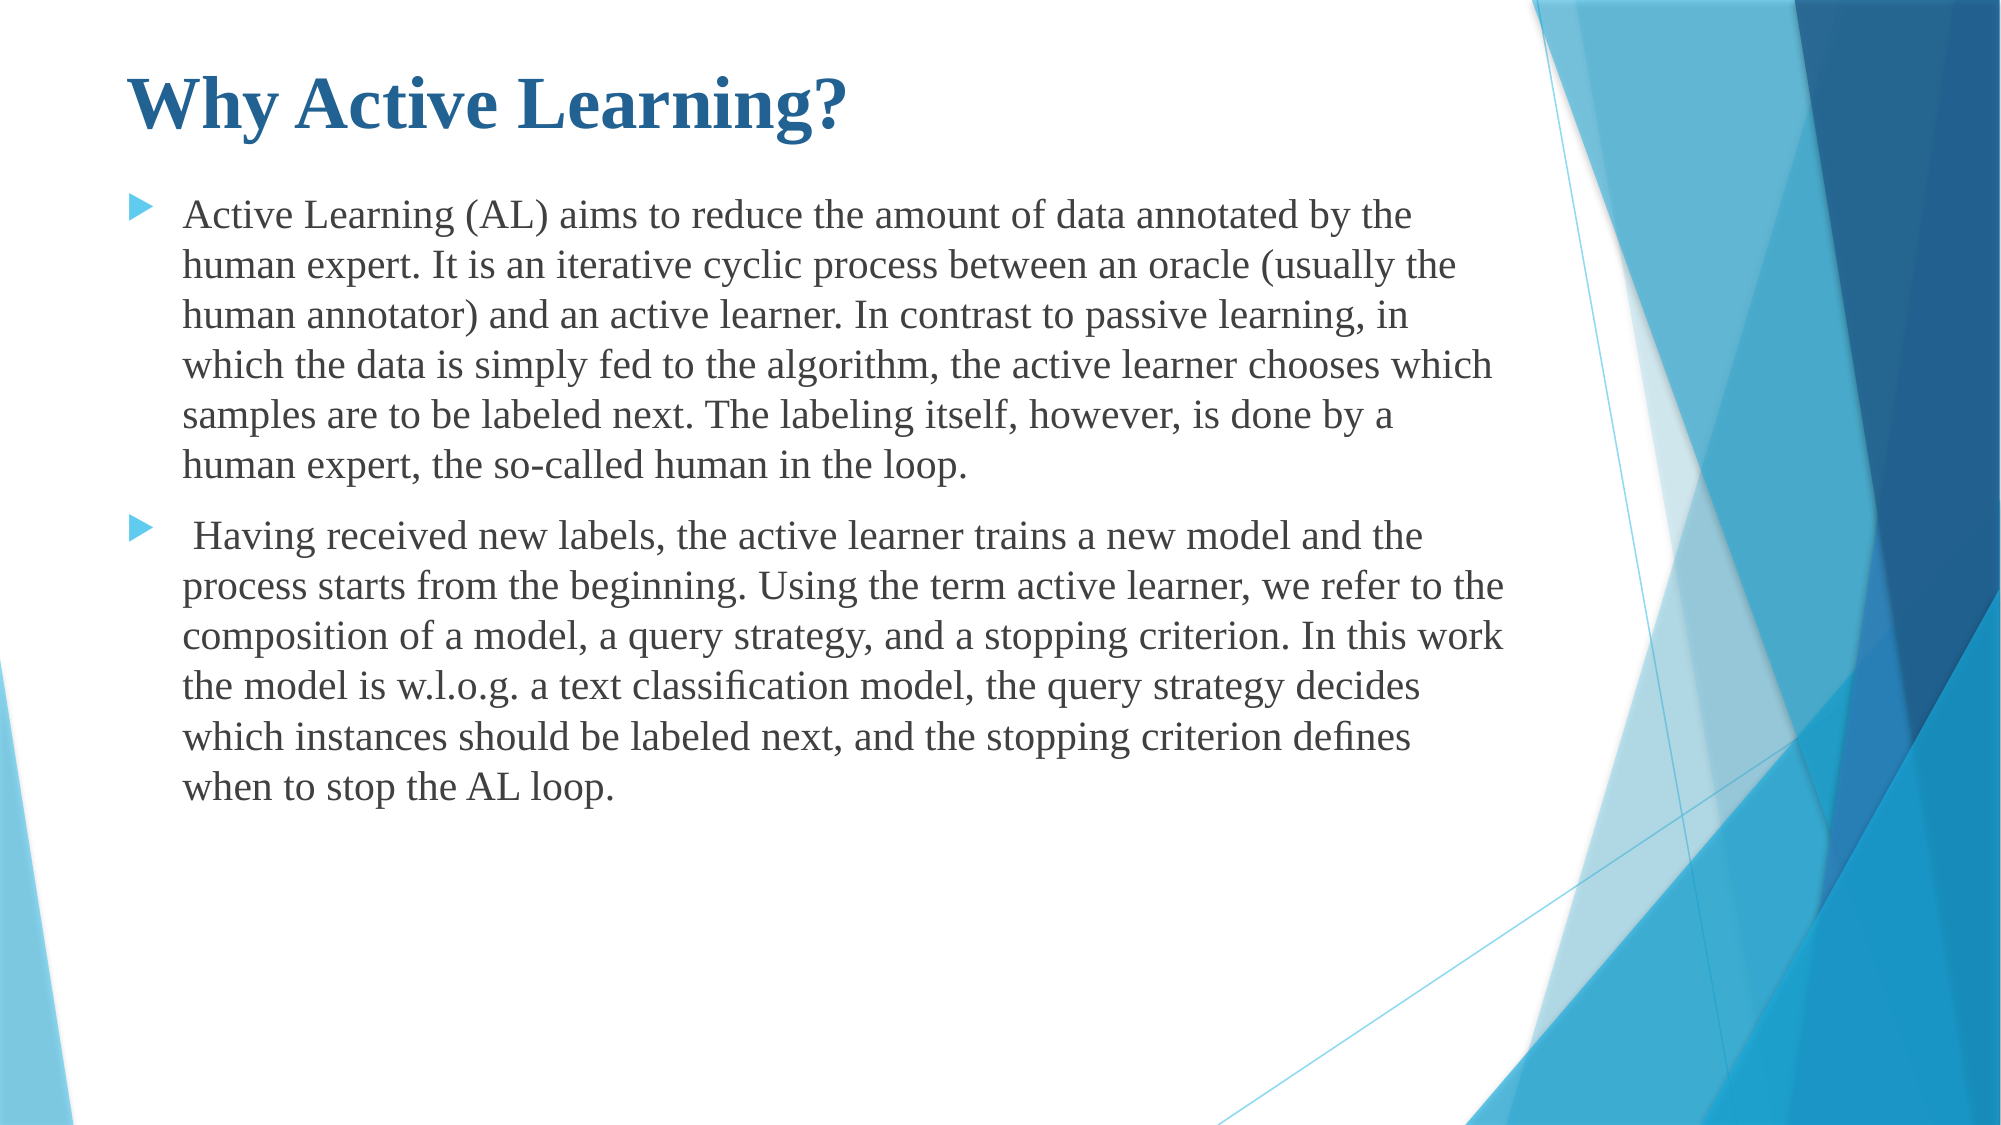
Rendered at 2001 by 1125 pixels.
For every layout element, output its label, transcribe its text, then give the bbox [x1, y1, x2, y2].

title Why Active Learning? [111, 46, 1522, 179]
list Active Learning (AL) aims to reduce the amount of data annotated by the human expert. It is an iterative cyclic process between an oracle (usually the human annotator) and an active learner. In contrast to passive learning, in which the data is simply fed to the algorithm, the active learner chooses which samples are to be labeled next. The labeling itself, however, is done by a human expert, the so-called human in the loop. Having received new labels, the active learner trains a new model and the process starts from the beginning. Using the term active learner, we refer to the composition of a model, a query strategy, and a stopping criterion. In this work the model is w.l.o.g. a text classiﬁcation model, the query strategy decides which instances should be labeled next, and the stopping criterion deﬁnes when to stop the AL loop. [111, 179, 1522, 991]
